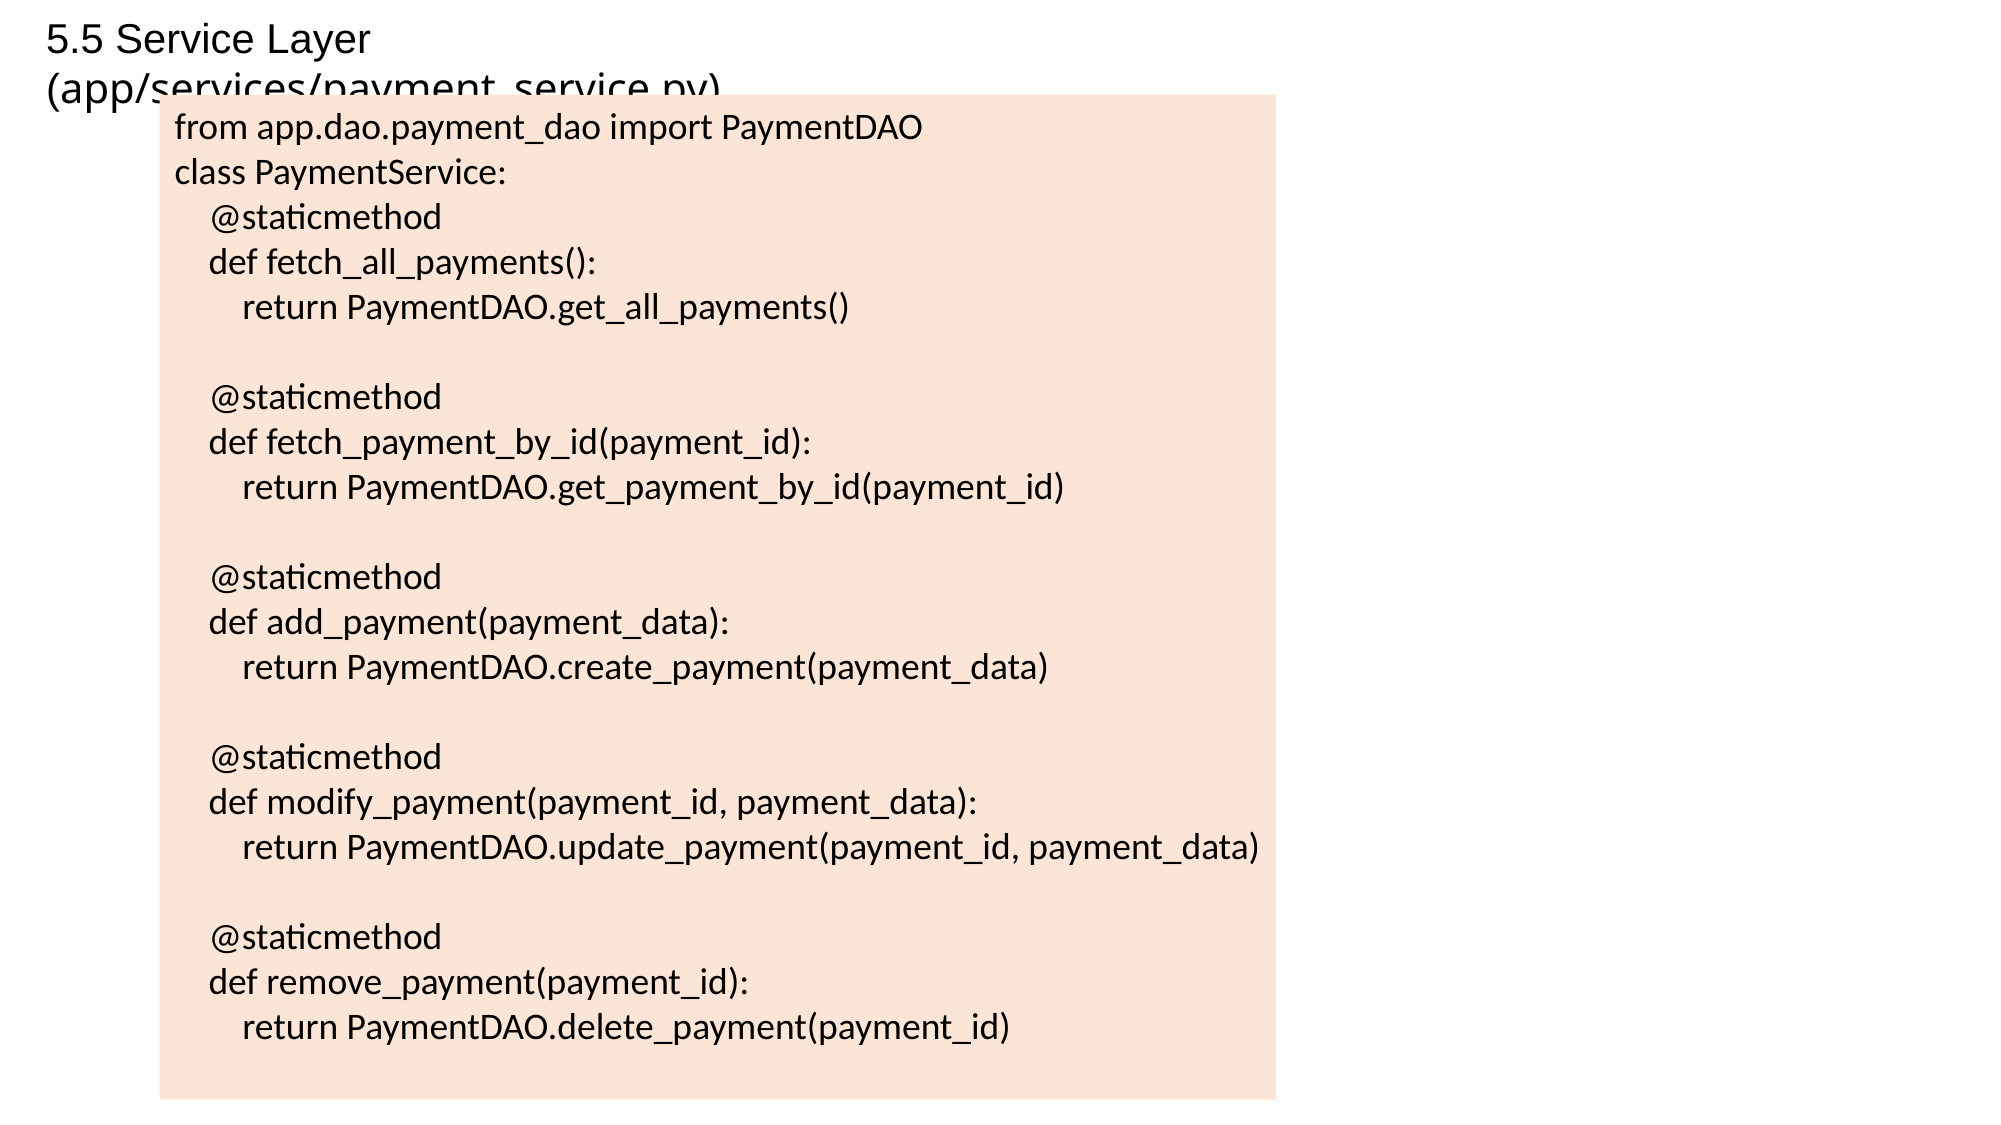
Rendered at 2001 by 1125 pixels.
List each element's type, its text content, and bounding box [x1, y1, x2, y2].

text_box from app.dao.payment_dao import PaymentDAO class PaymentService: @staticmethod def fetch_all_payments(): return PaymentDAO.get_all_payments() @staticmethod def fetch_payment_by_id(payment_id): return PaymentDAO.get_payment_by_id(payment_id) @staticmethod def add_payment(payment_data): return PaymentDAO.create_payment(payment_data) @staticmethod def modify_payment(payment_id, payment_data): return PaymentDAO.update_payment(payment_id, payment_data) @staticmethod def remove_payment(payment_id): return PaymentDAO.delete_payment(payment_id) [159, 94, 1276, 1100]
title 5.5 Service Layer (app/services/payment_service.py) [31, 0, 1056, 164]
